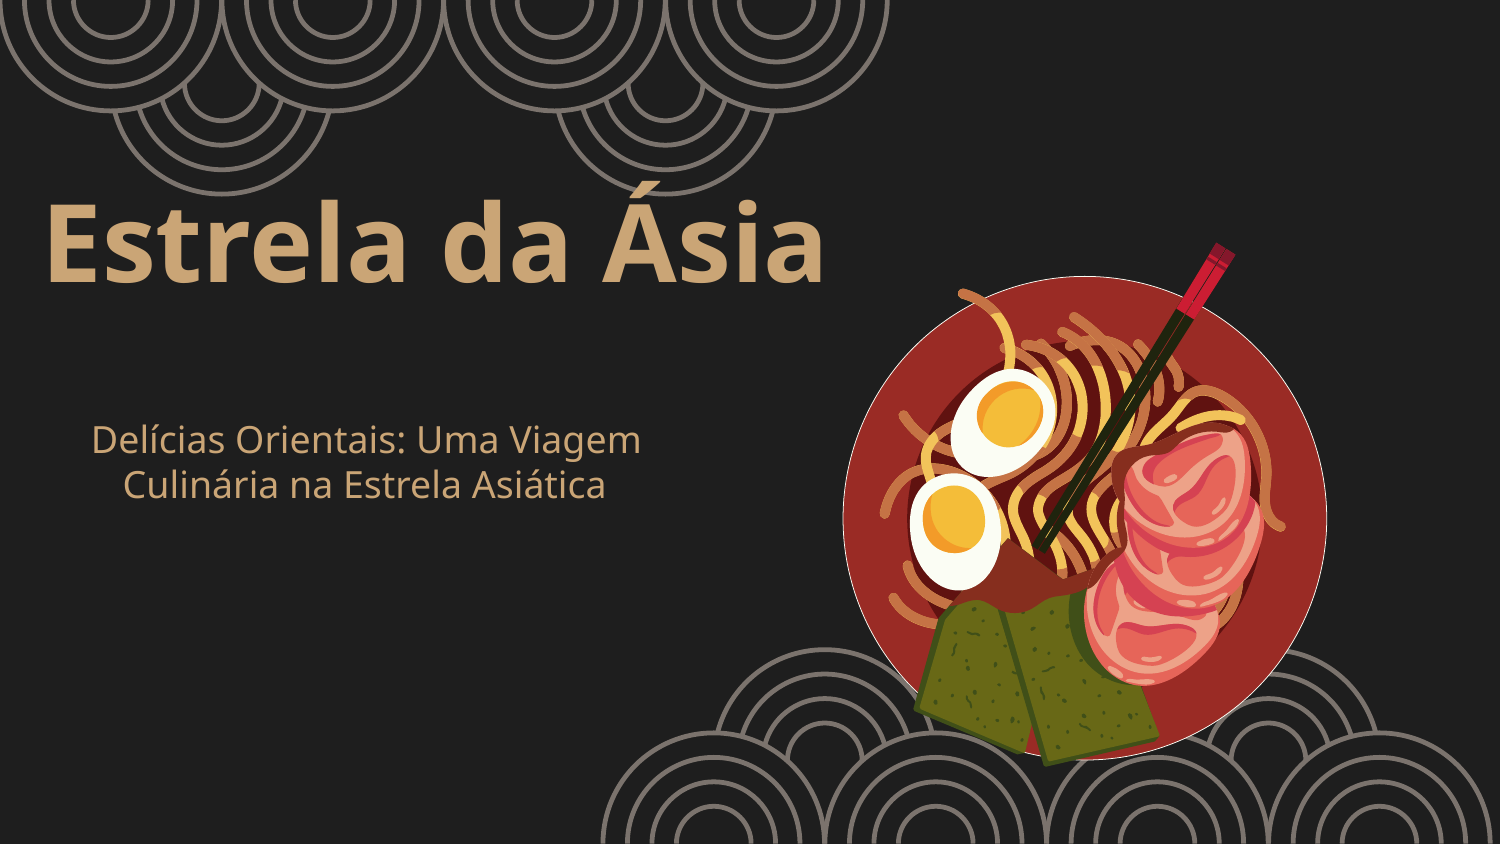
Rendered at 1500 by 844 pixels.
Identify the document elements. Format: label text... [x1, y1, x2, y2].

subtitle Delícias Orientais: Uma Viagem Culinária na Estrela Asiática [41, 401, 798, 532]
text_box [812, 242, 1335, 768]
title Estrela da Ásia [41, 0, 904, 319]
